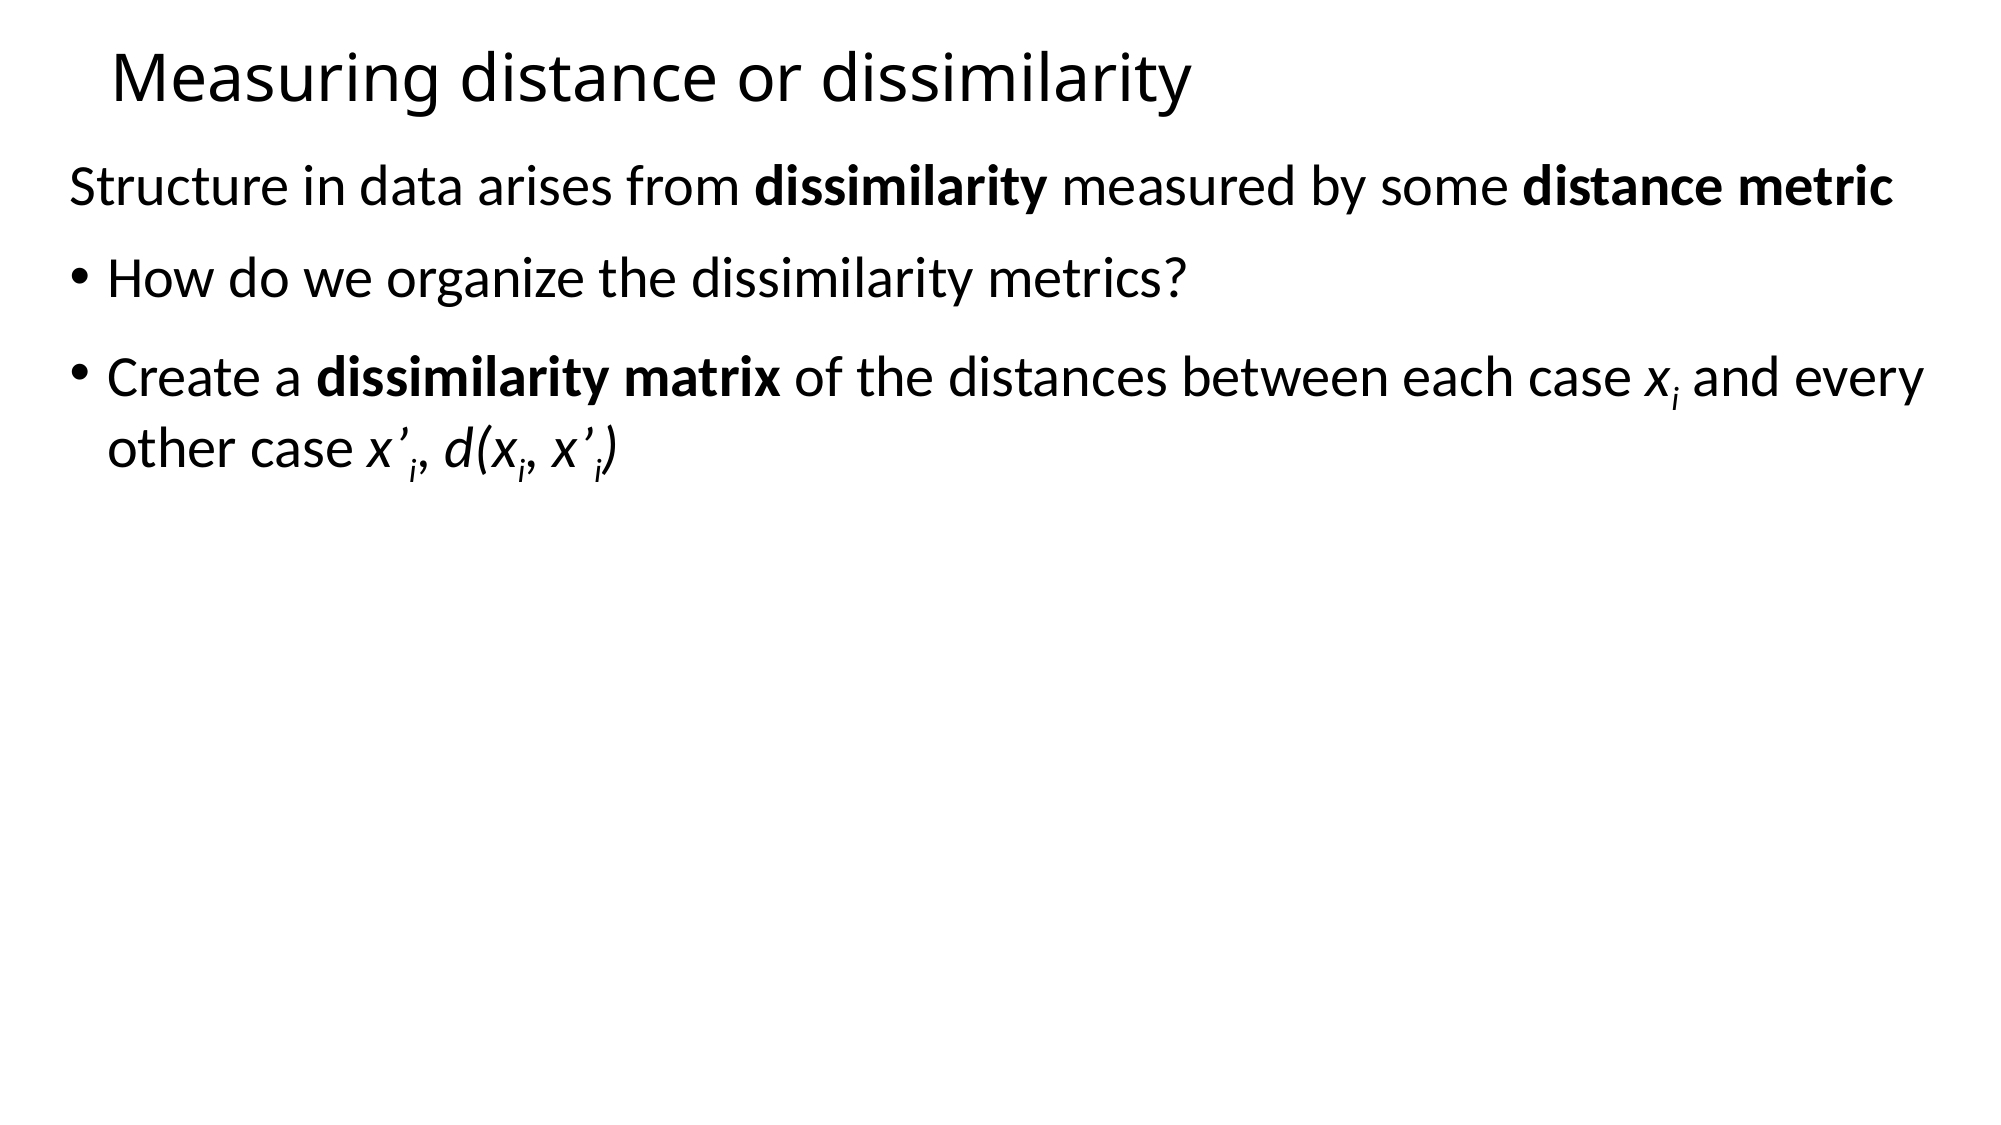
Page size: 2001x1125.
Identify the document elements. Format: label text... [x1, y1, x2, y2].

title Measuring distance or dissimilarity [95, 36, 1821, 124]
